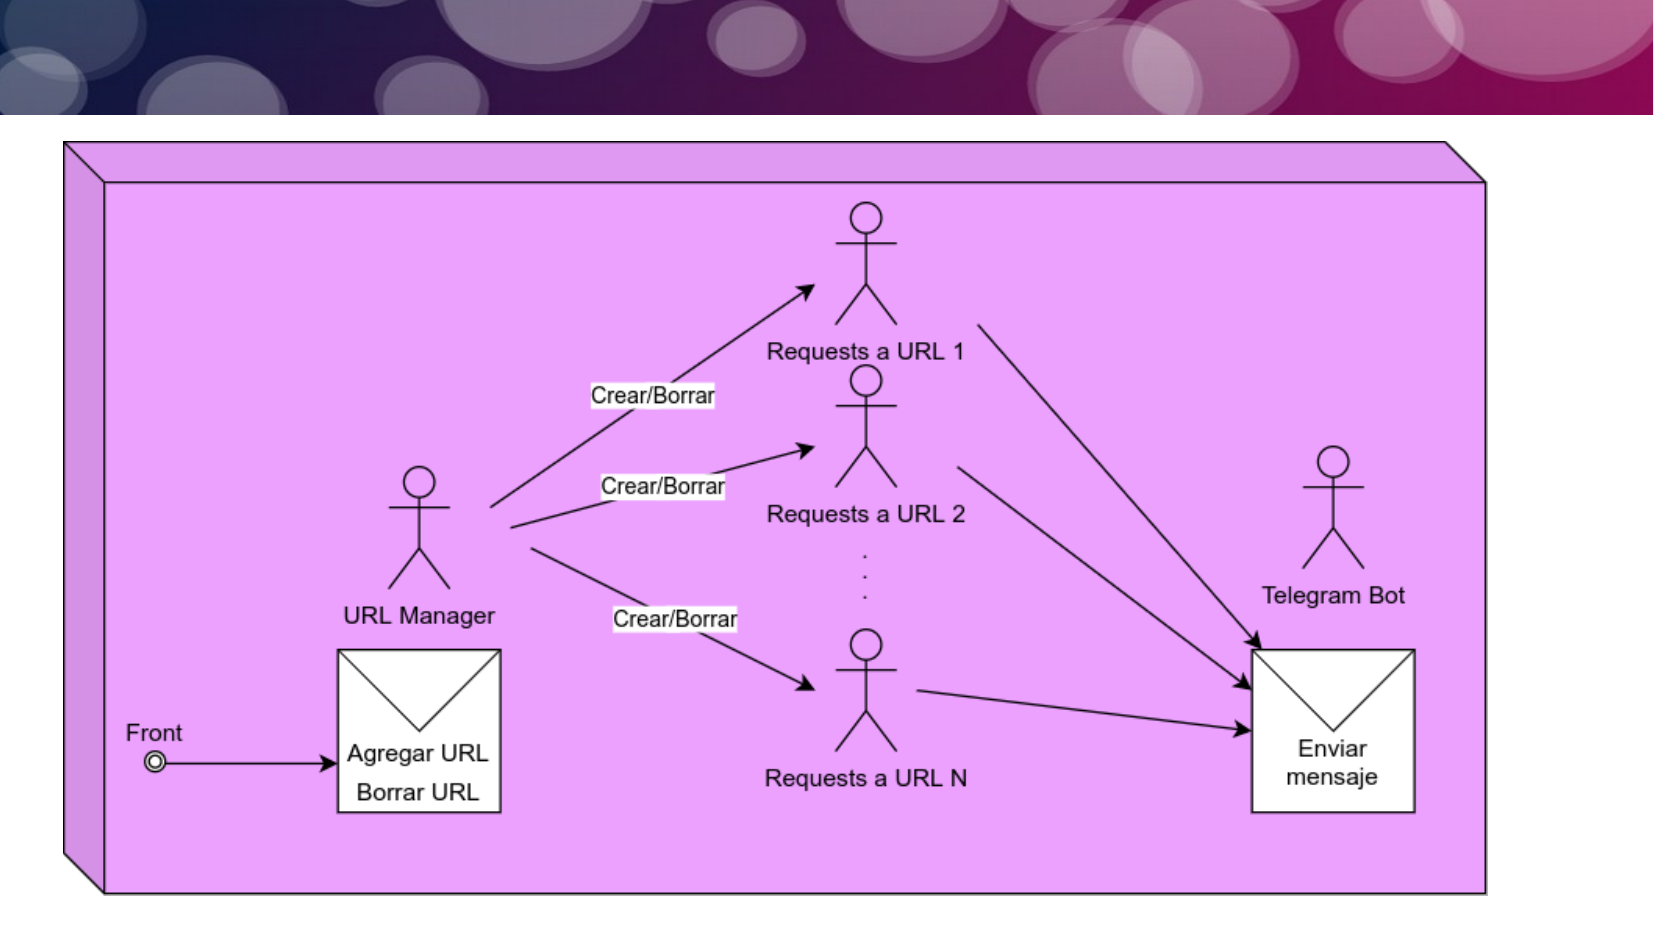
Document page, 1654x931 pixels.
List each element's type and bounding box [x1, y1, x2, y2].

picture [0, 0, 1654, 115]
picture [62, 141, 1489, 897]
